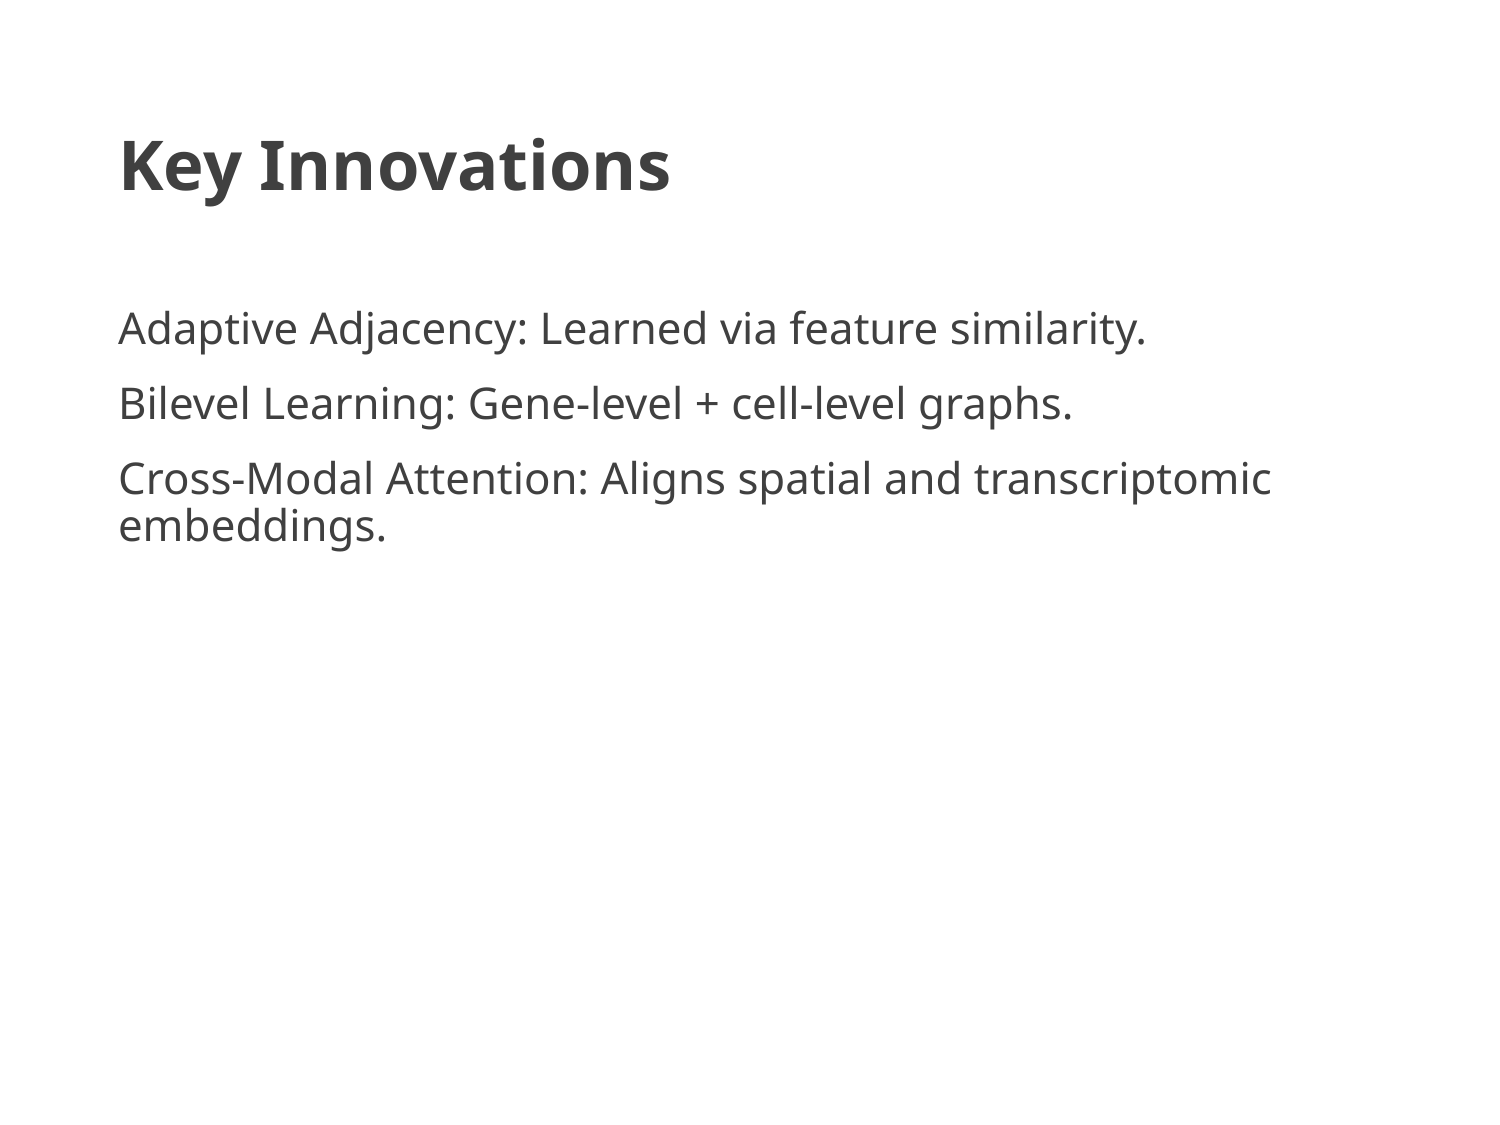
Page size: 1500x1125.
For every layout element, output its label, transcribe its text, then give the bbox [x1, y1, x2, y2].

list Adaptive Adjacency: Learned via feature similarity. Bilevel Learning: Gene-level + cell-level graphs. Cross-Modal Attention: Aligns spatial and transcriptomic embeddings. [103, 299, 1397, 1014]
title Key Innovations [103, 59, 1397, 278]
